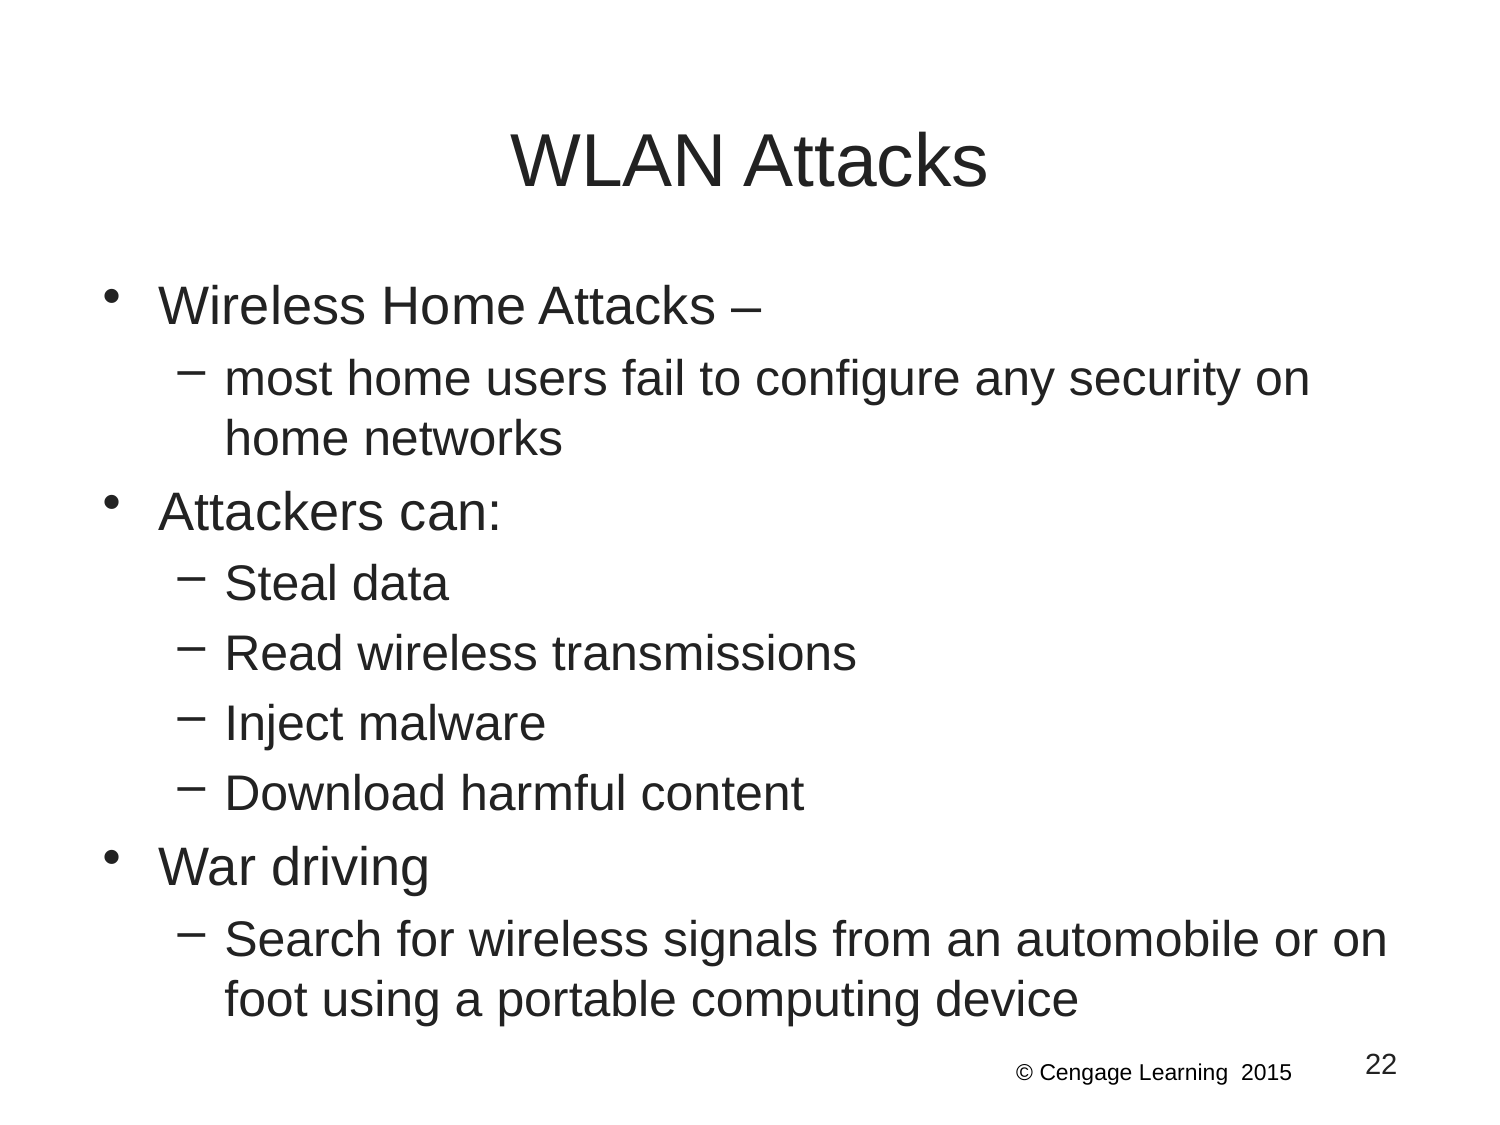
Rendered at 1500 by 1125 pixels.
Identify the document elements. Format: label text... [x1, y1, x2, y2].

list Wireless Home Attacks – most home users fail to configure any security on home networks Attackers can: Steal data Read wireless transmissions Inject malware Download harmful content War driving Search for wireless signals from an automobile or on foot using a portable computing device [87, 262, 1413, 1013]
slide_number 22 [1337, 1037, 1413, 1101]
title WLAN Attacks [87, 62, 1413, 250]
